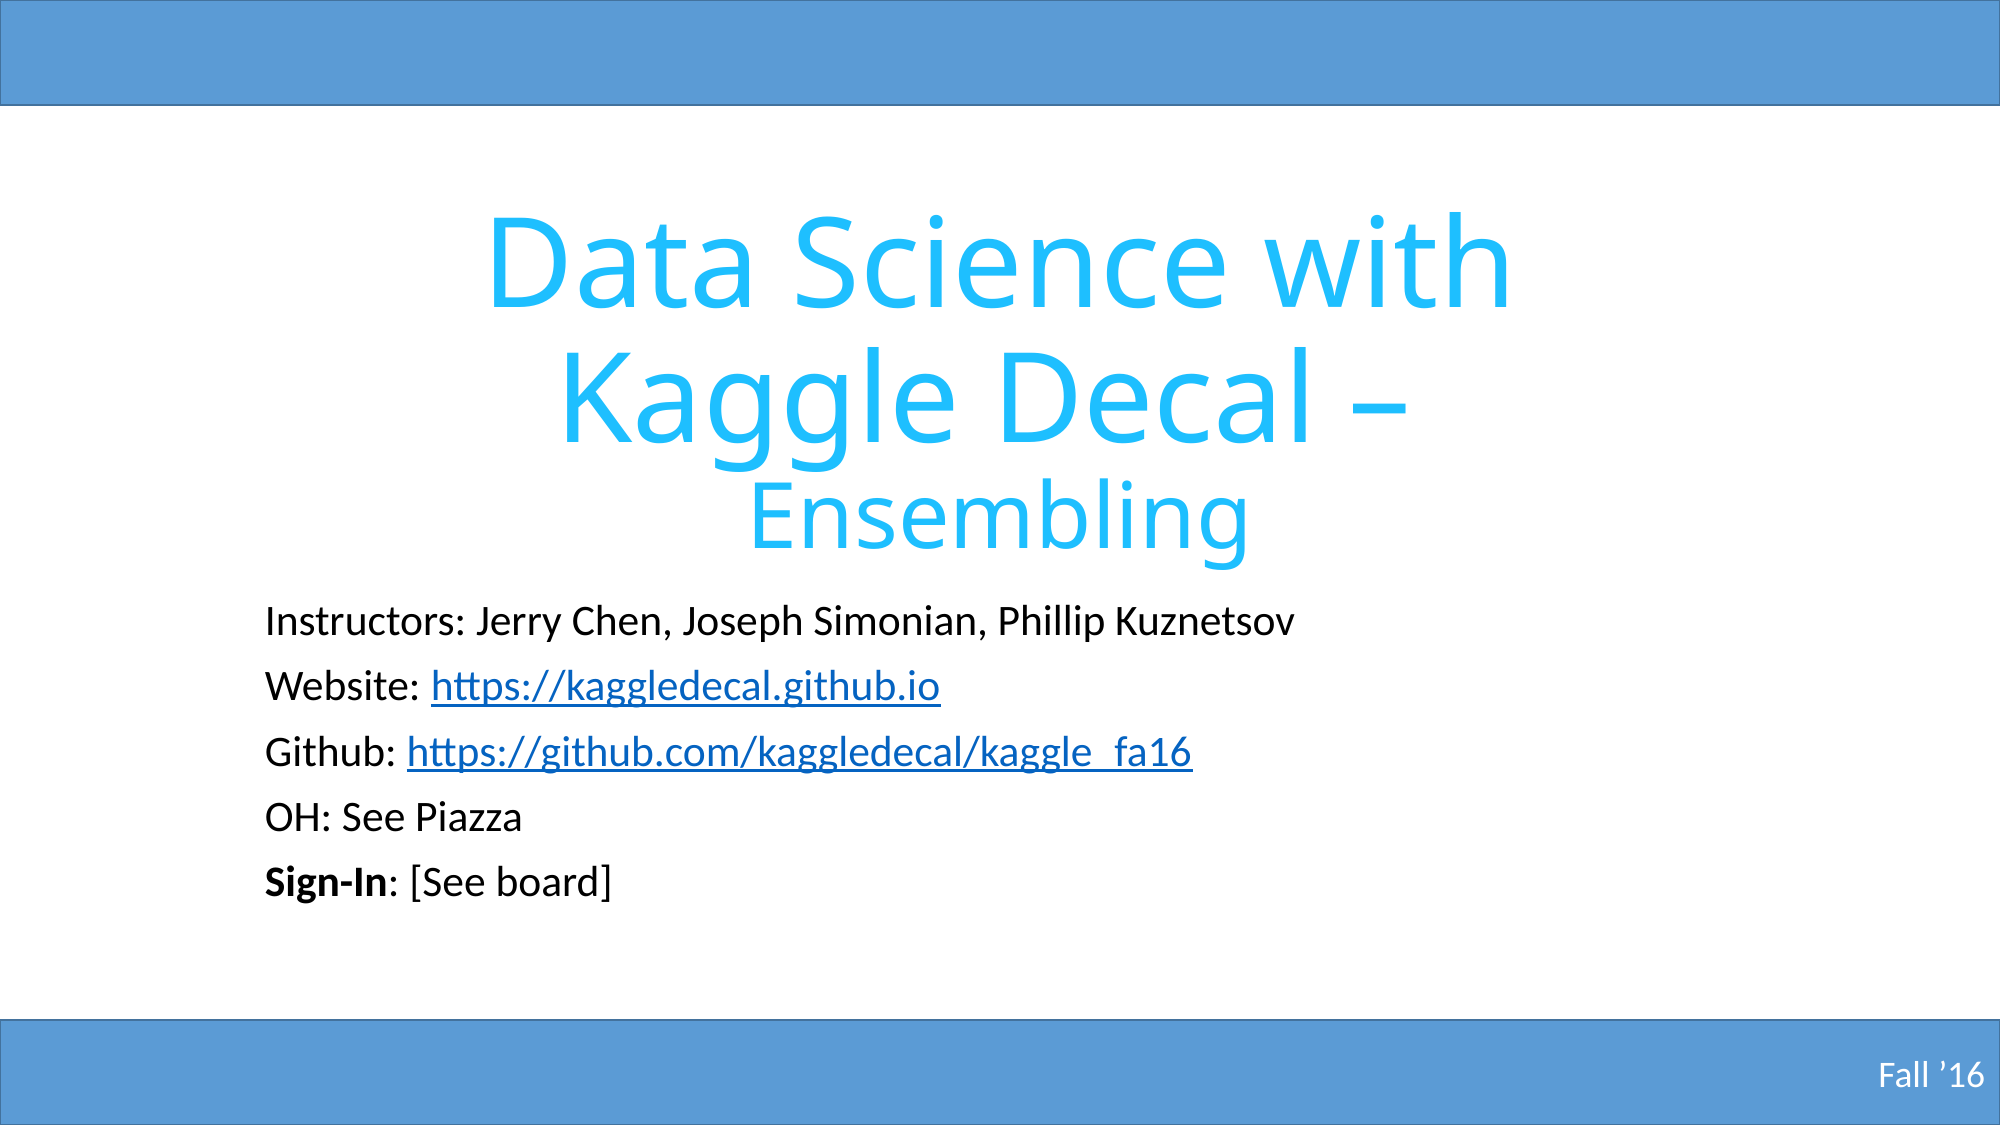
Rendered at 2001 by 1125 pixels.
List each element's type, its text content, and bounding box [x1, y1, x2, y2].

text_box [0, 0, 2000, 106]
title Data Science with Kaggle Decal – Ensembling [249, 184, 1750, 576]
subtitle Instructors: Jerry Chen, Joseph Simonian, Phillip Kuznetsov Website: https://kaggledecal.github.io Github: https://github.com/kaggledecal/kaggle_fa16 OH: See Piazza Sign-In: [See board] [249, 590, 1750, 980]
text_box Fall ’16 [0, 1019, 2000, 1125]
